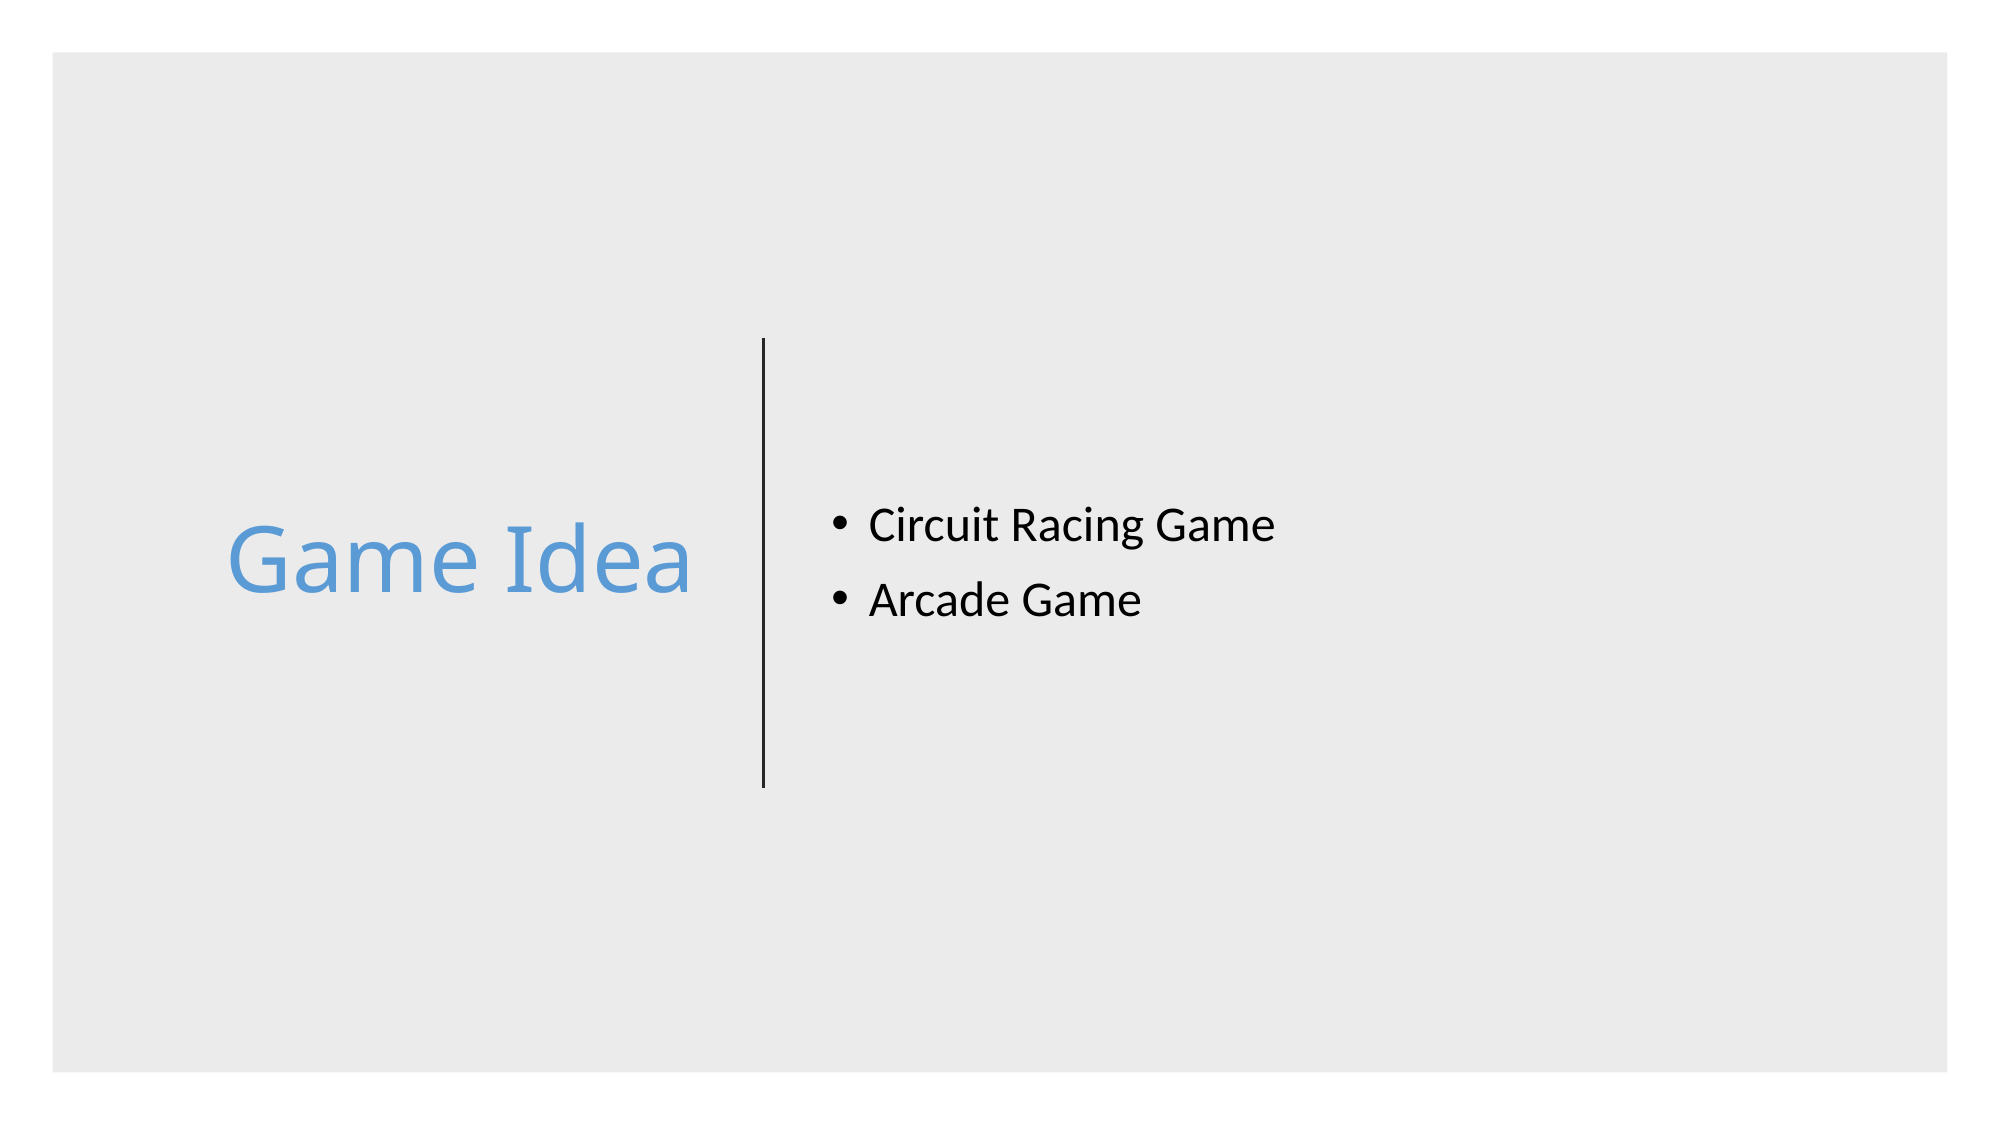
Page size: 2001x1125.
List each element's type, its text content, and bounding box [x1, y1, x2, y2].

title Game Idea [137, 158, 711, 967]
list Circuit Racing Game Arcade Game [816, 158, 1863, 967]
text_box [52, 51, 1948, 1073]
